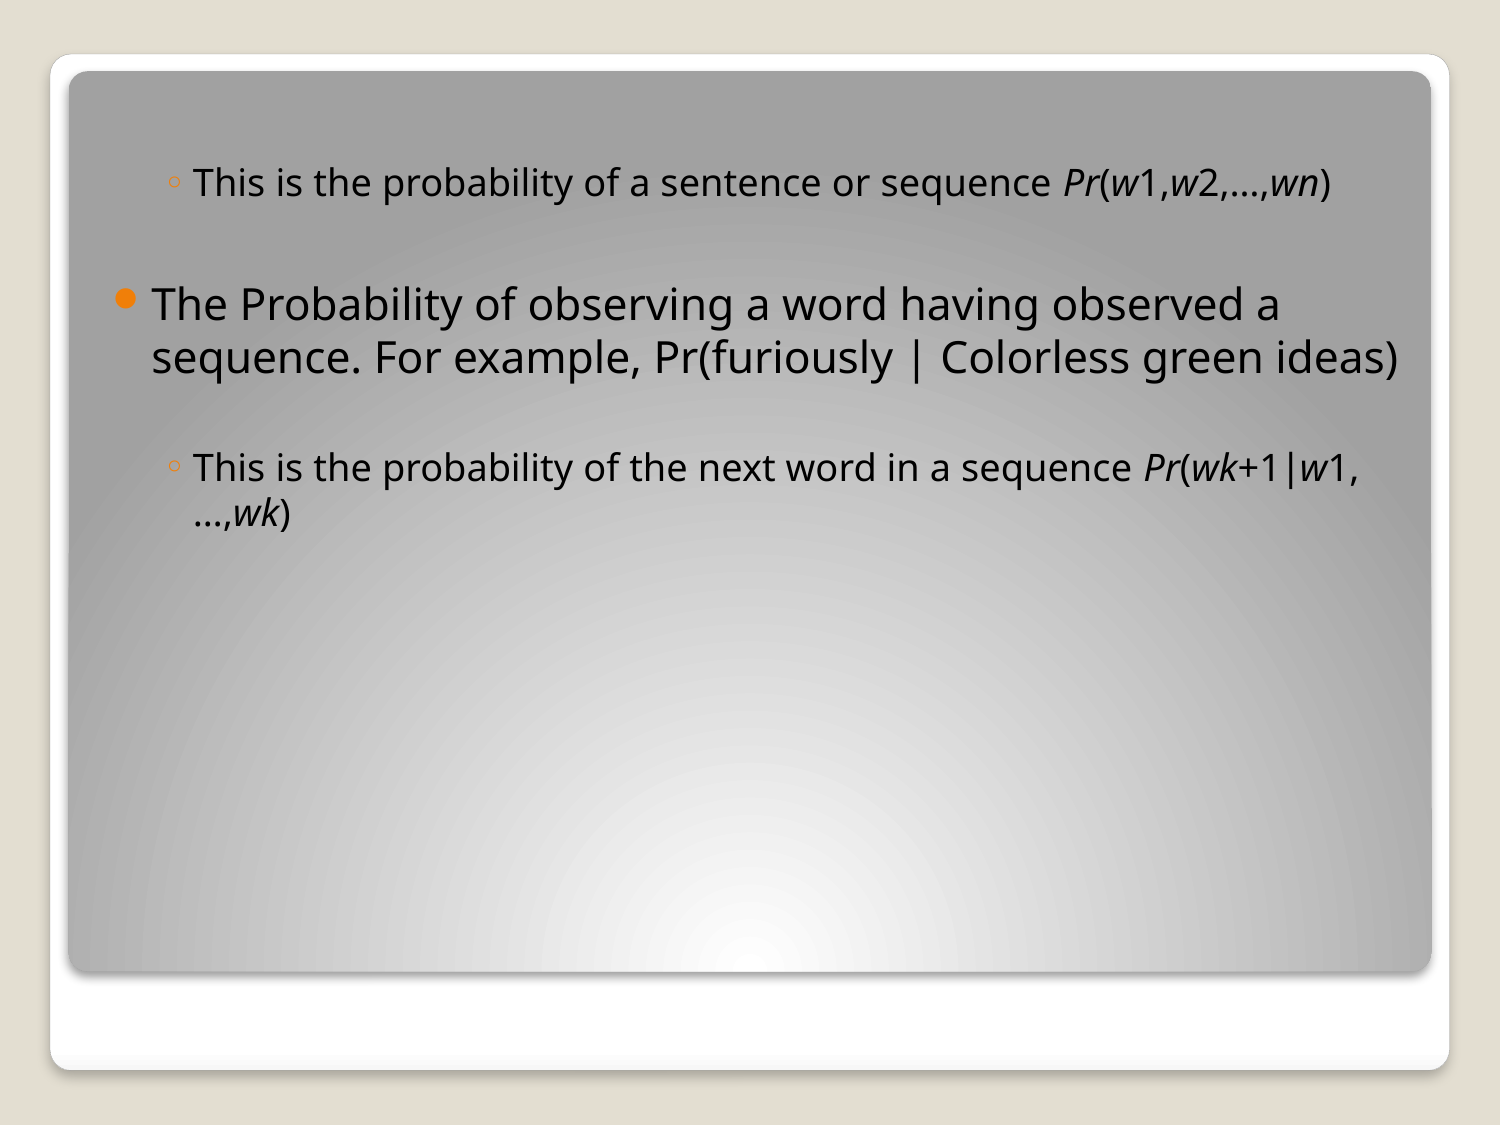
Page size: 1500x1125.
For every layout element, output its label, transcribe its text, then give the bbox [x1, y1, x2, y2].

list This is the probability of a sentence or sequence Pr(w1,w2,…,wn) The Probability of observing a word having observed a sequence. For example, Pr(furiously | Colorless green ideas) This is the probability of the next word in a sequence Pr(wk+1∣w1,…,wk) [82, 86, 1425, 774]
